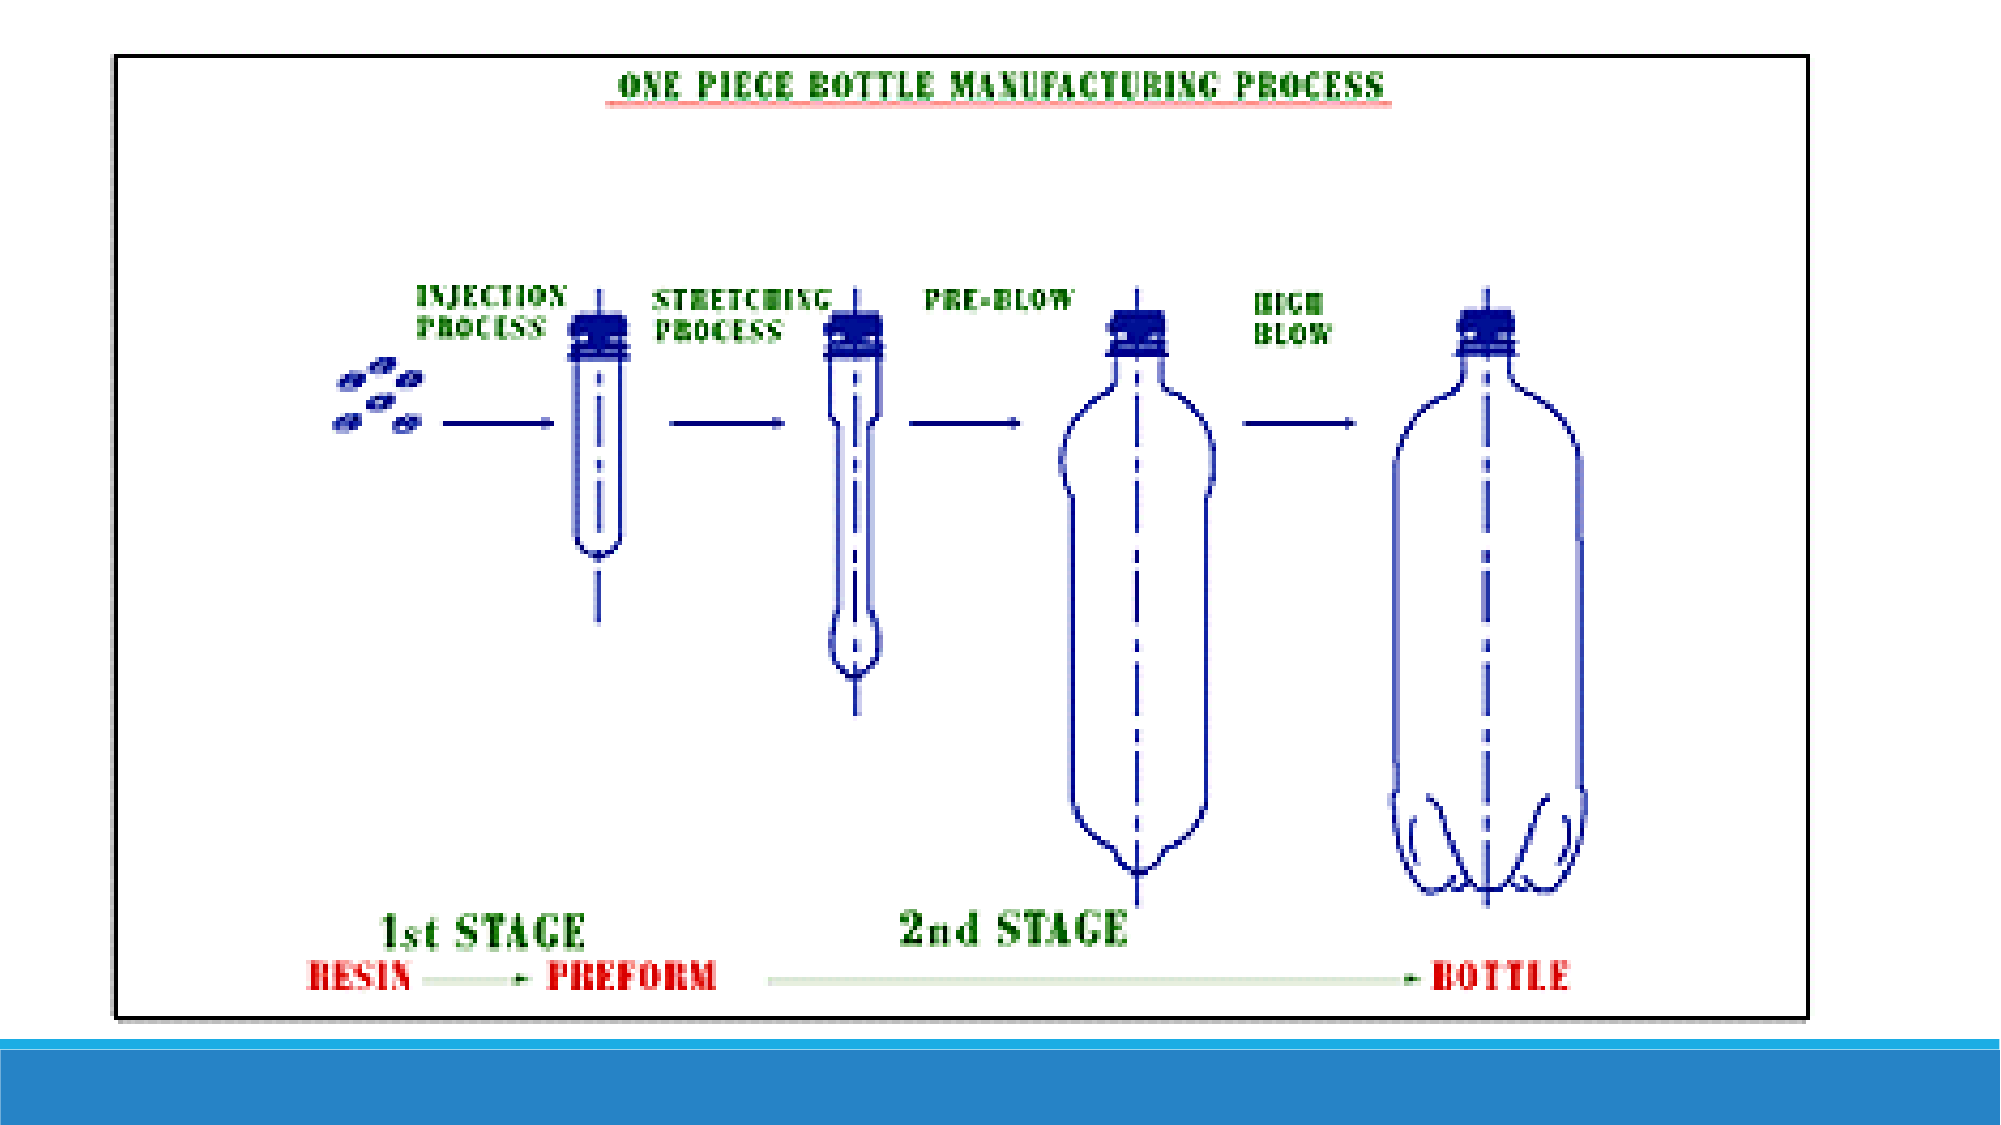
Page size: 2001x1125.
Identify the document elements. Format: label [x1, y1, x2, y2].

picture [105, 50, 1816, 1030]
